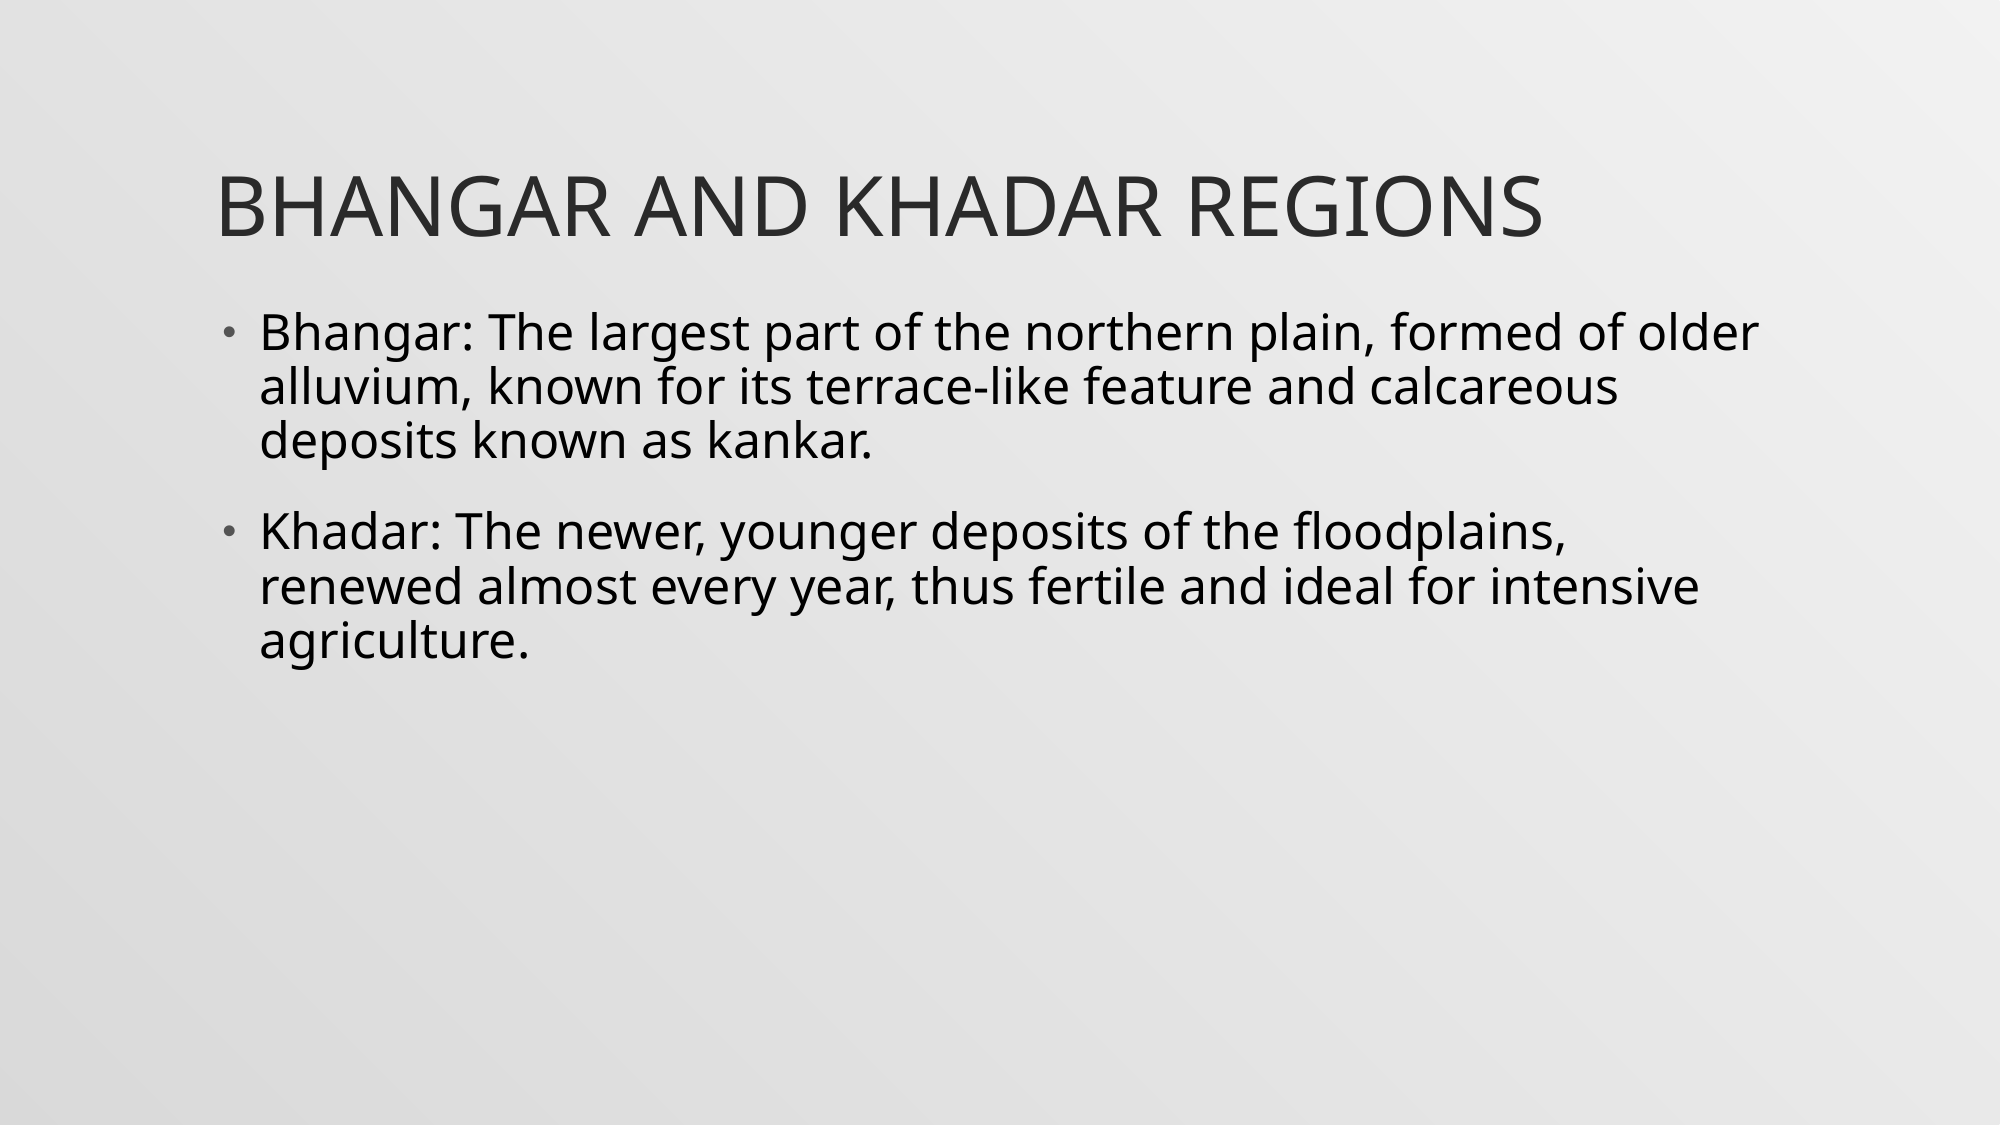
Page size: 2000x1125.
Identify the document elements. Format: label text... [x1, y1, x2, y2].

title Bhangar and Khadar Regions [199, 45, 1800, 263]
list Bhangar: The largest part of the northern plain, formed of older alluvium, known for its terrace-like feature and calcareous deposits known as kankar. Khadar: The newer, younger deposits of the floodplains, renewed almost every year, thus fertile and ideal for intensive agriculture. [199, 299, 1800, 1013]
